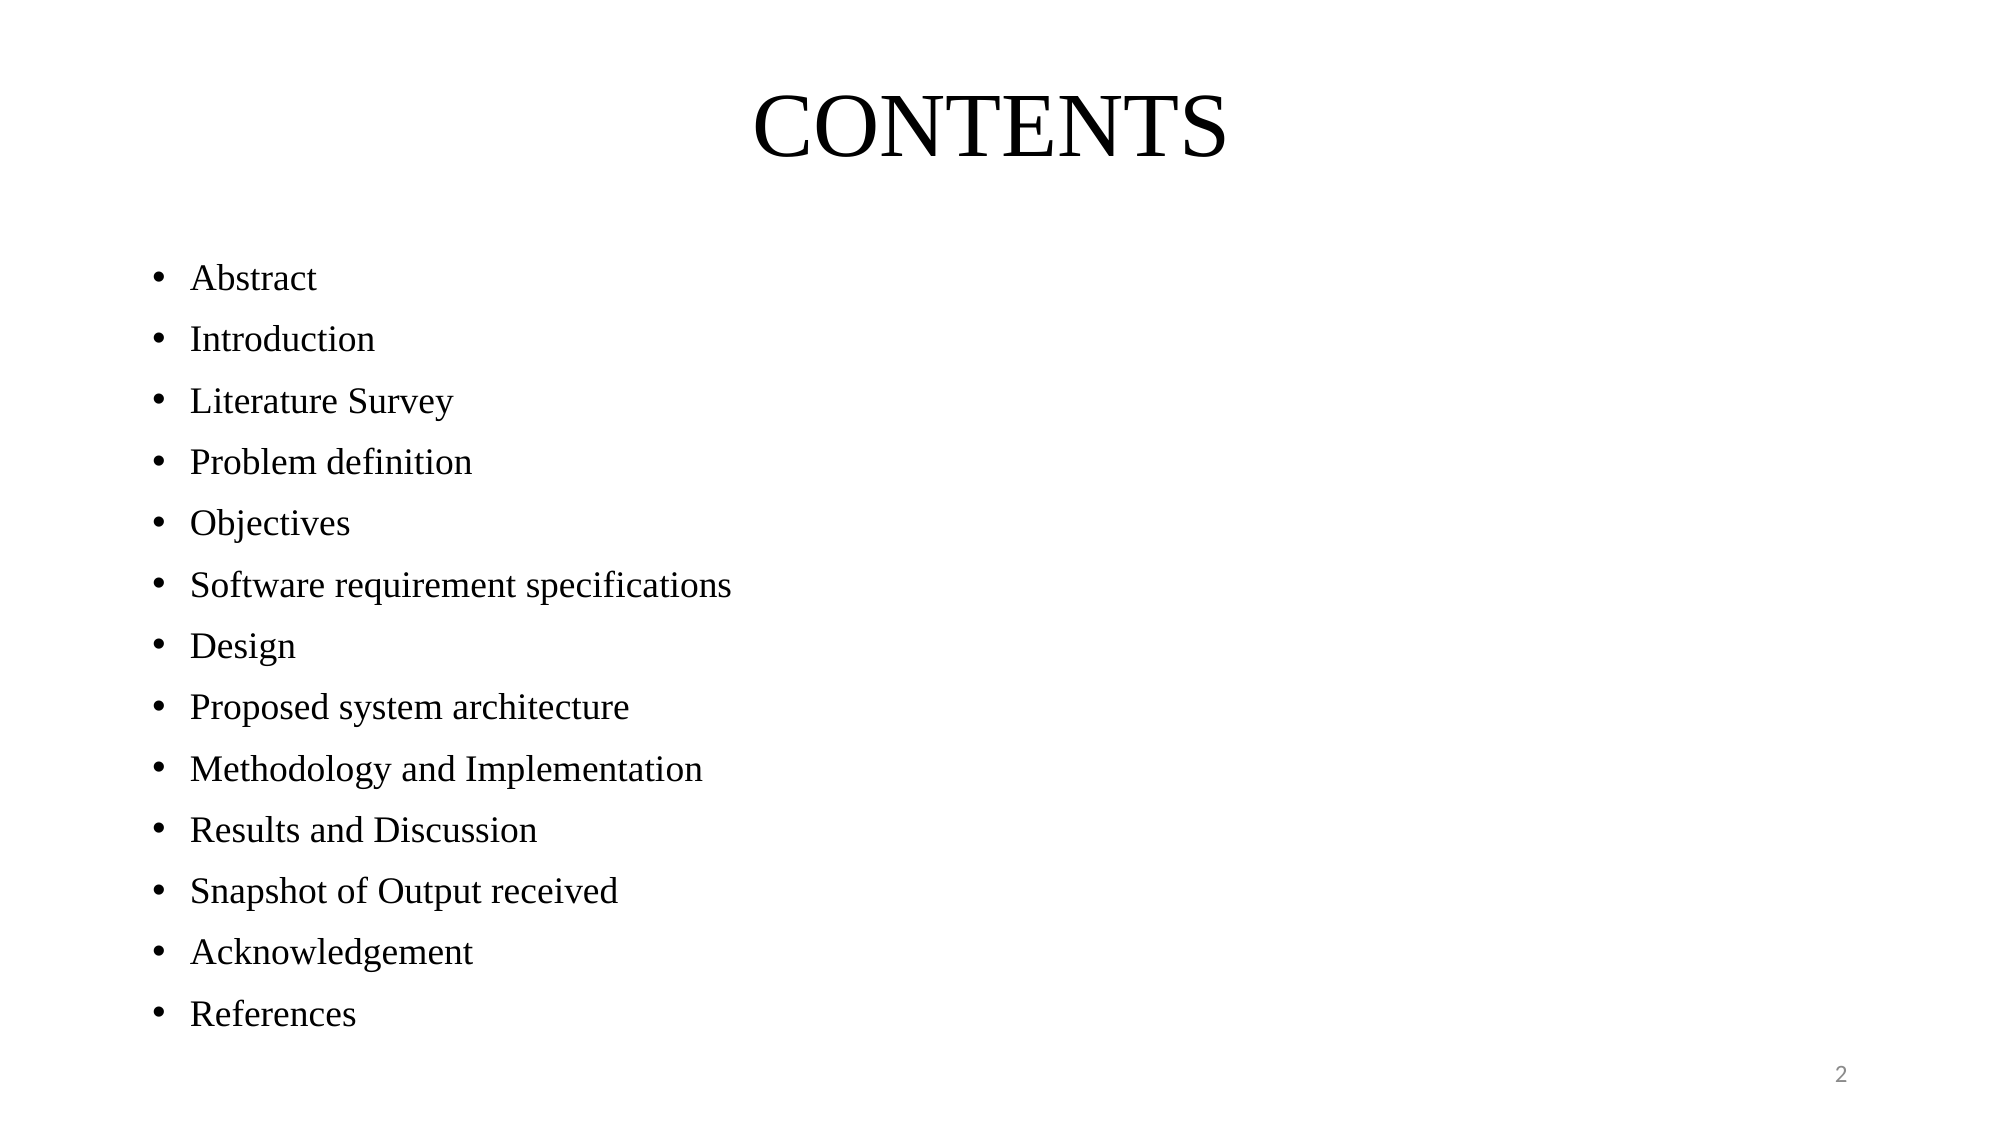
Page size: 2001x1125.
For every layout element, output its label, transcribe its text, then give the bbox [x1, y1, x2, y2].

list Abstract Introduction Literature Survey Problem definition Objectives Software requirement specifications Design Proposed system architecture Methodology and Implementation Results and Discussion Snapshot of Output received Acknowledgement References [137, 250, 1863, 1096]
slide_number 2 [1412, 1042, 1863, 1103]
title CONTENTS [137, 29, 1863, 223]
